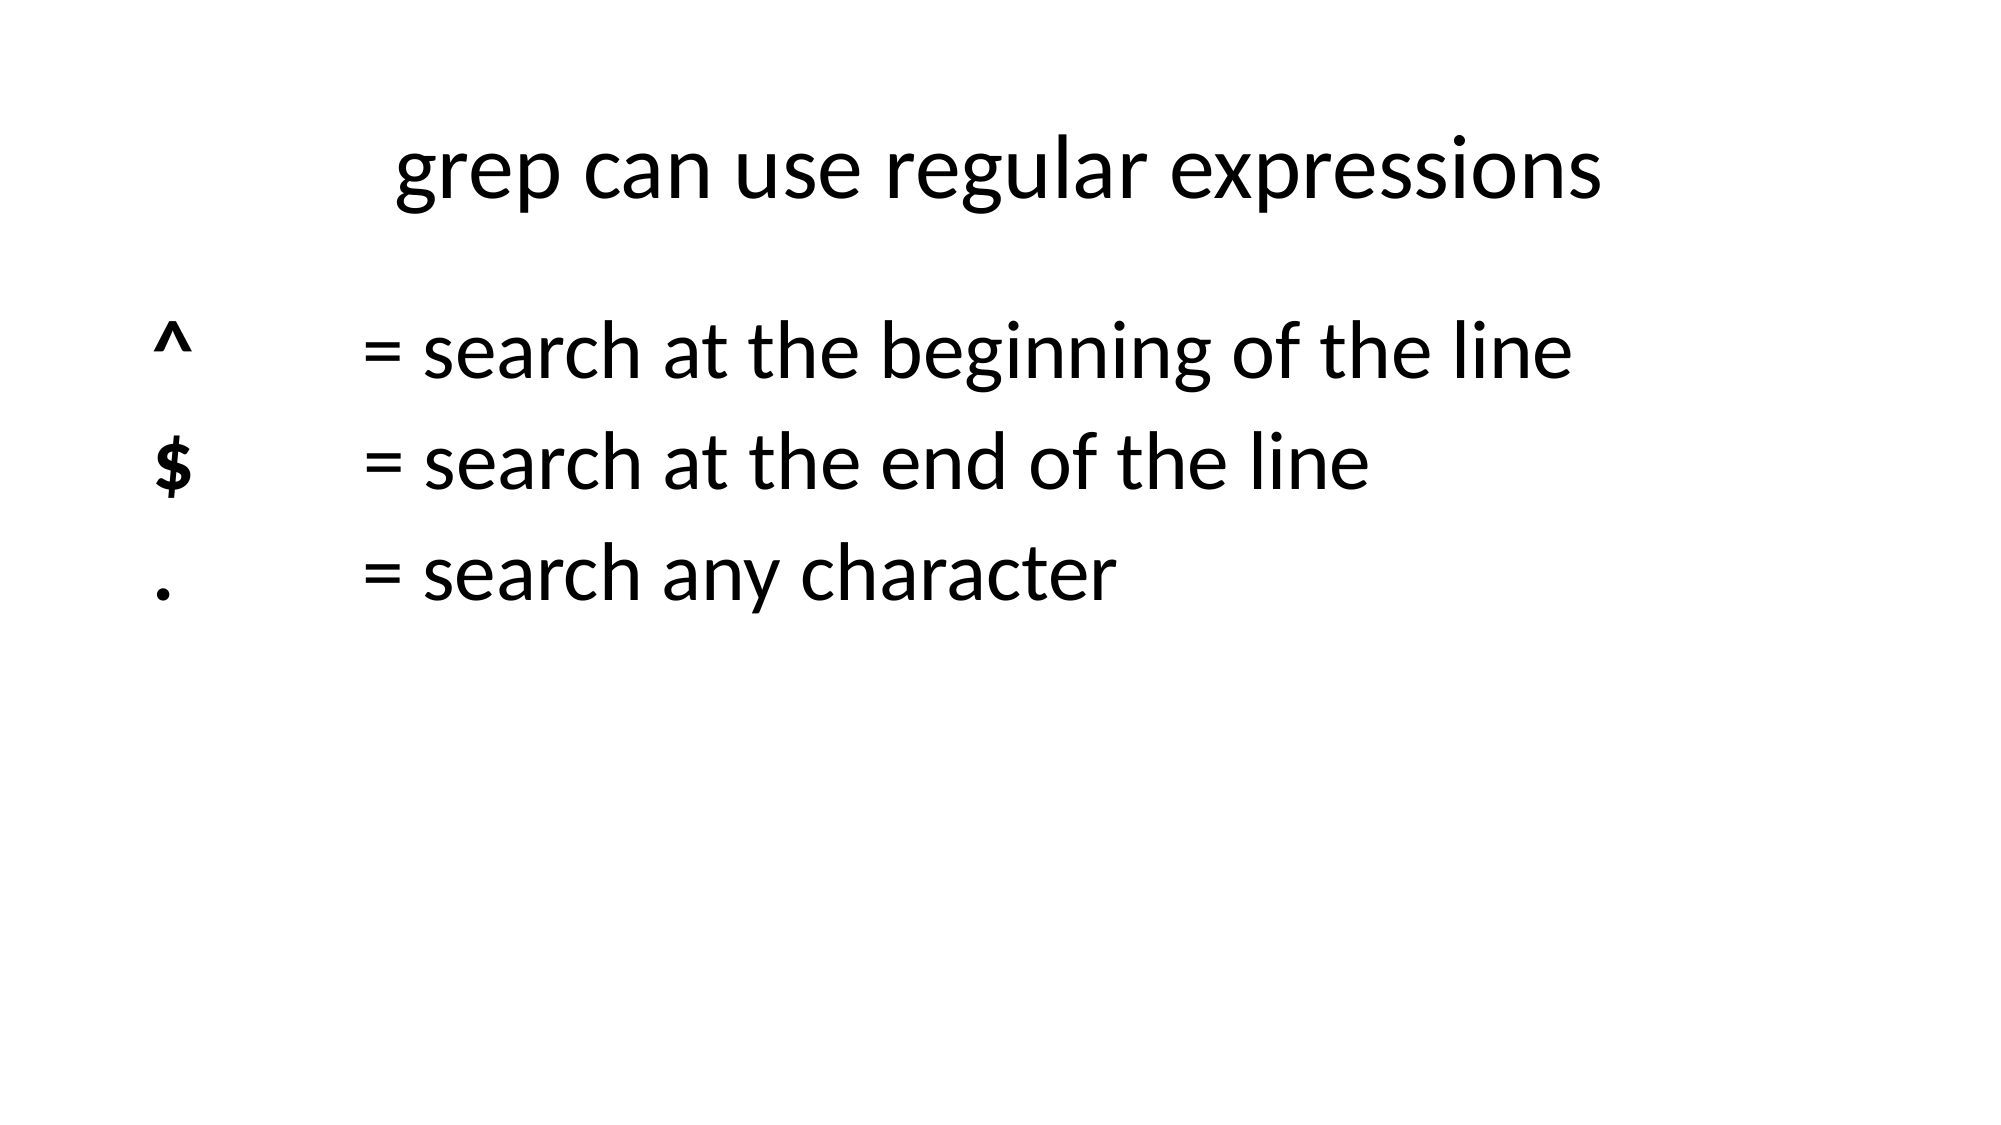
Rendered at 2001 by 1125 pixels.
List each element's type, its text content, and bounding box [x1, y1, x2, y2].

title grep can use regular expressions [137, 59, 1863, 278]
list ^ = search at the beginning of the line $ = search at the end of the line . = search any character [137, 299, 1863, 1014]
